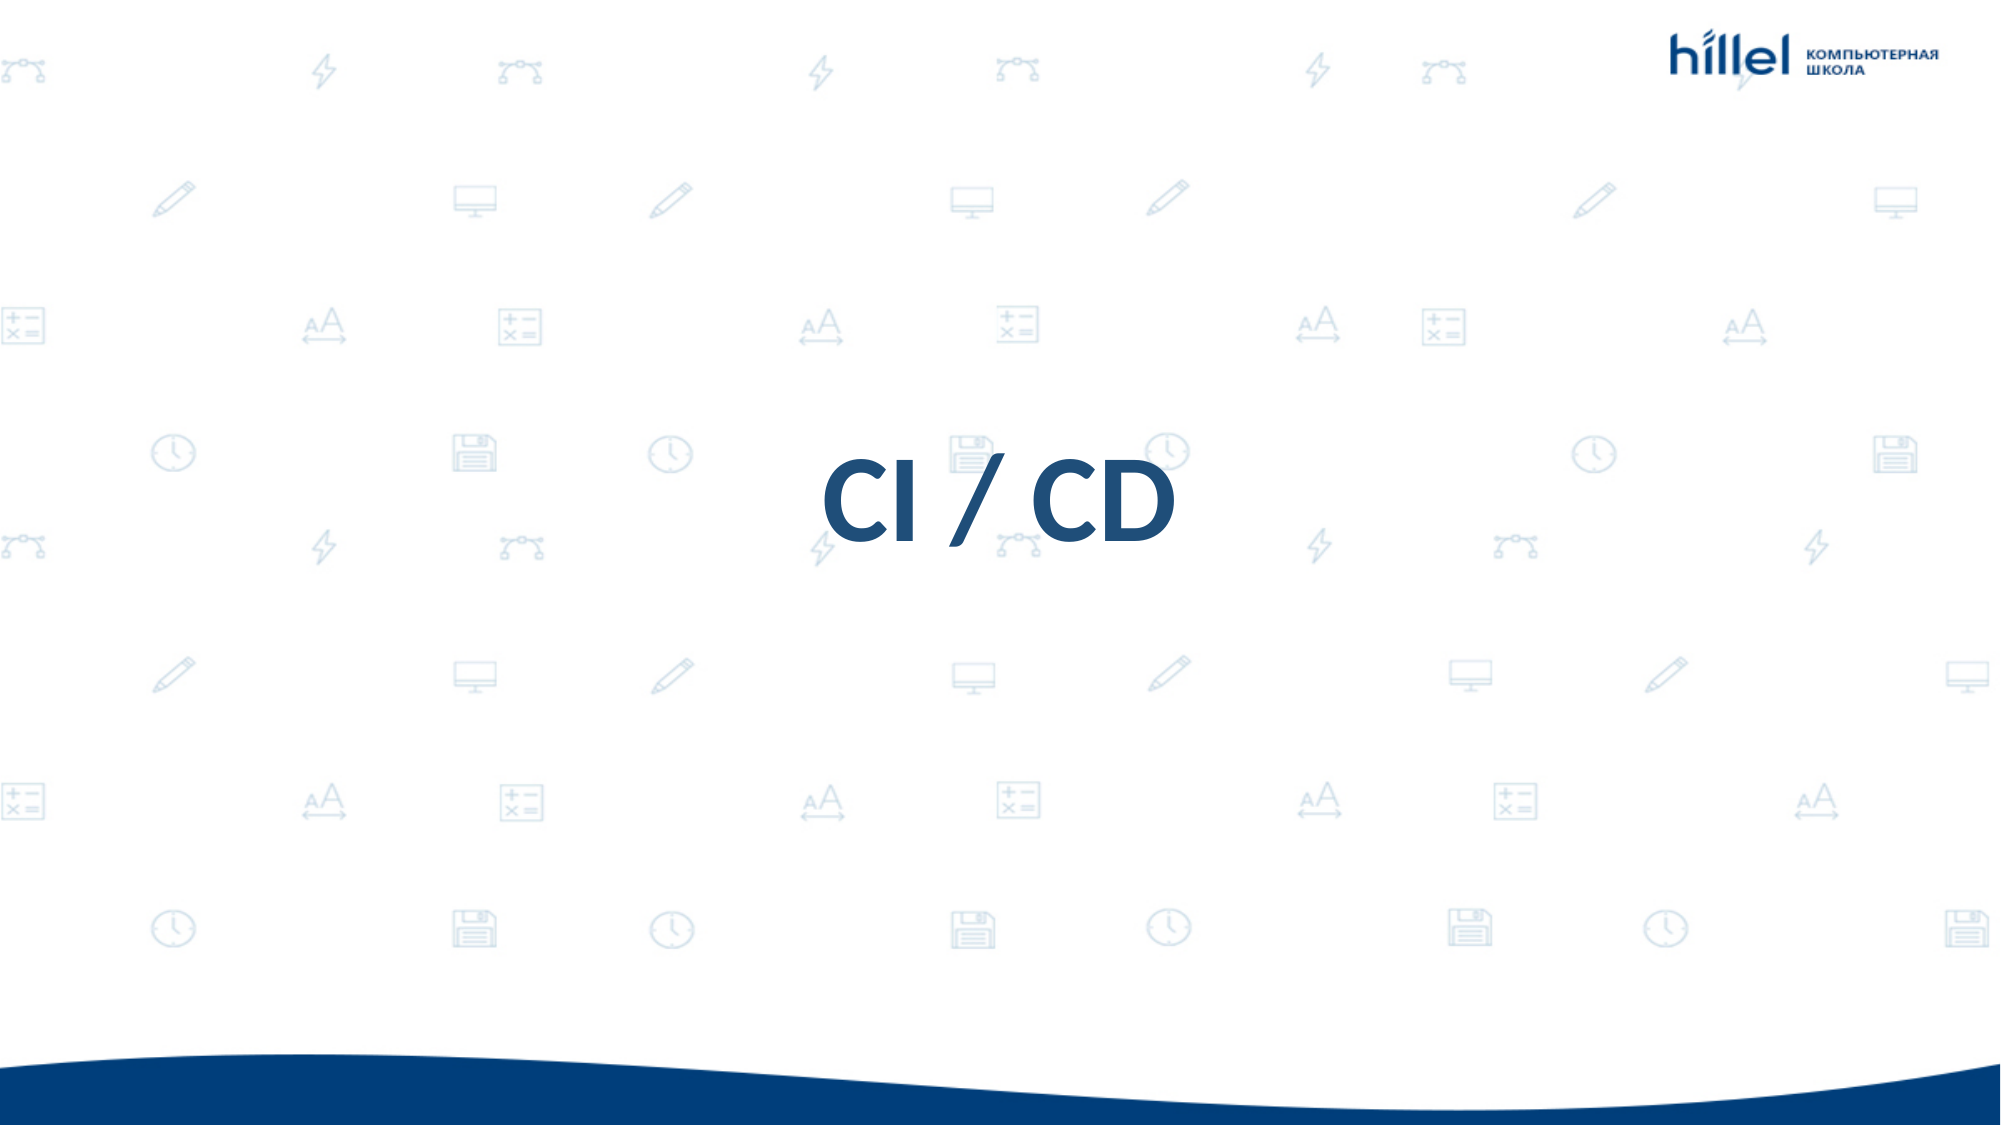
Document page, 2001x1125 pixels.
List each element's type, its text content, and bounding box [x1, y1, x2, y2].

title CI / CD [249, 305, 1750, 698]
picture [0, 0, 2001, 1125]
